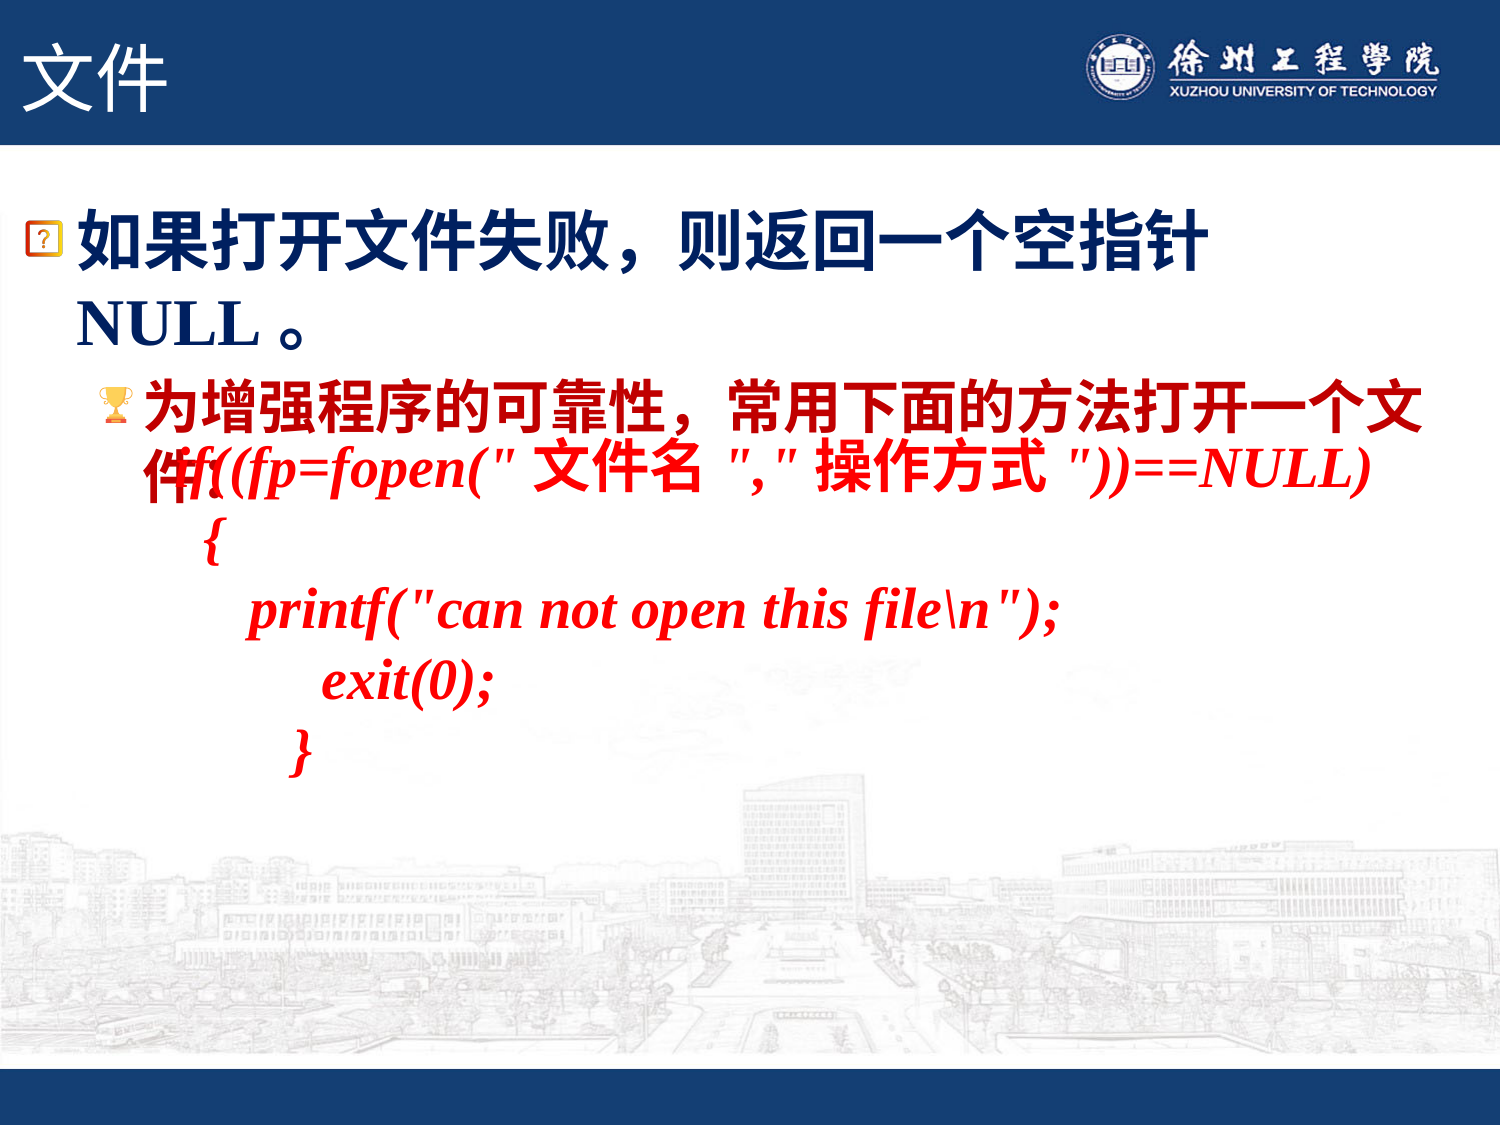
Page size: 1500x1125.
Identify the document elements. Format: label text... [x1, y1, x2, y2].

picture [0, 0, 1500, 1125]
list 如果打开文件失败，则返回一个空指针NULL。 为增强程序的可靠性，常用下面的方法打开一个文件： [5, 191, 1494, 1062]
text_box if((fp=fopen("文件名","操作方式"))==NULL) { printf("can not open this file\n"); exit(0); } [159, 420, 1484, 1119]
title 文件 [5, 23, 1084, 123]
